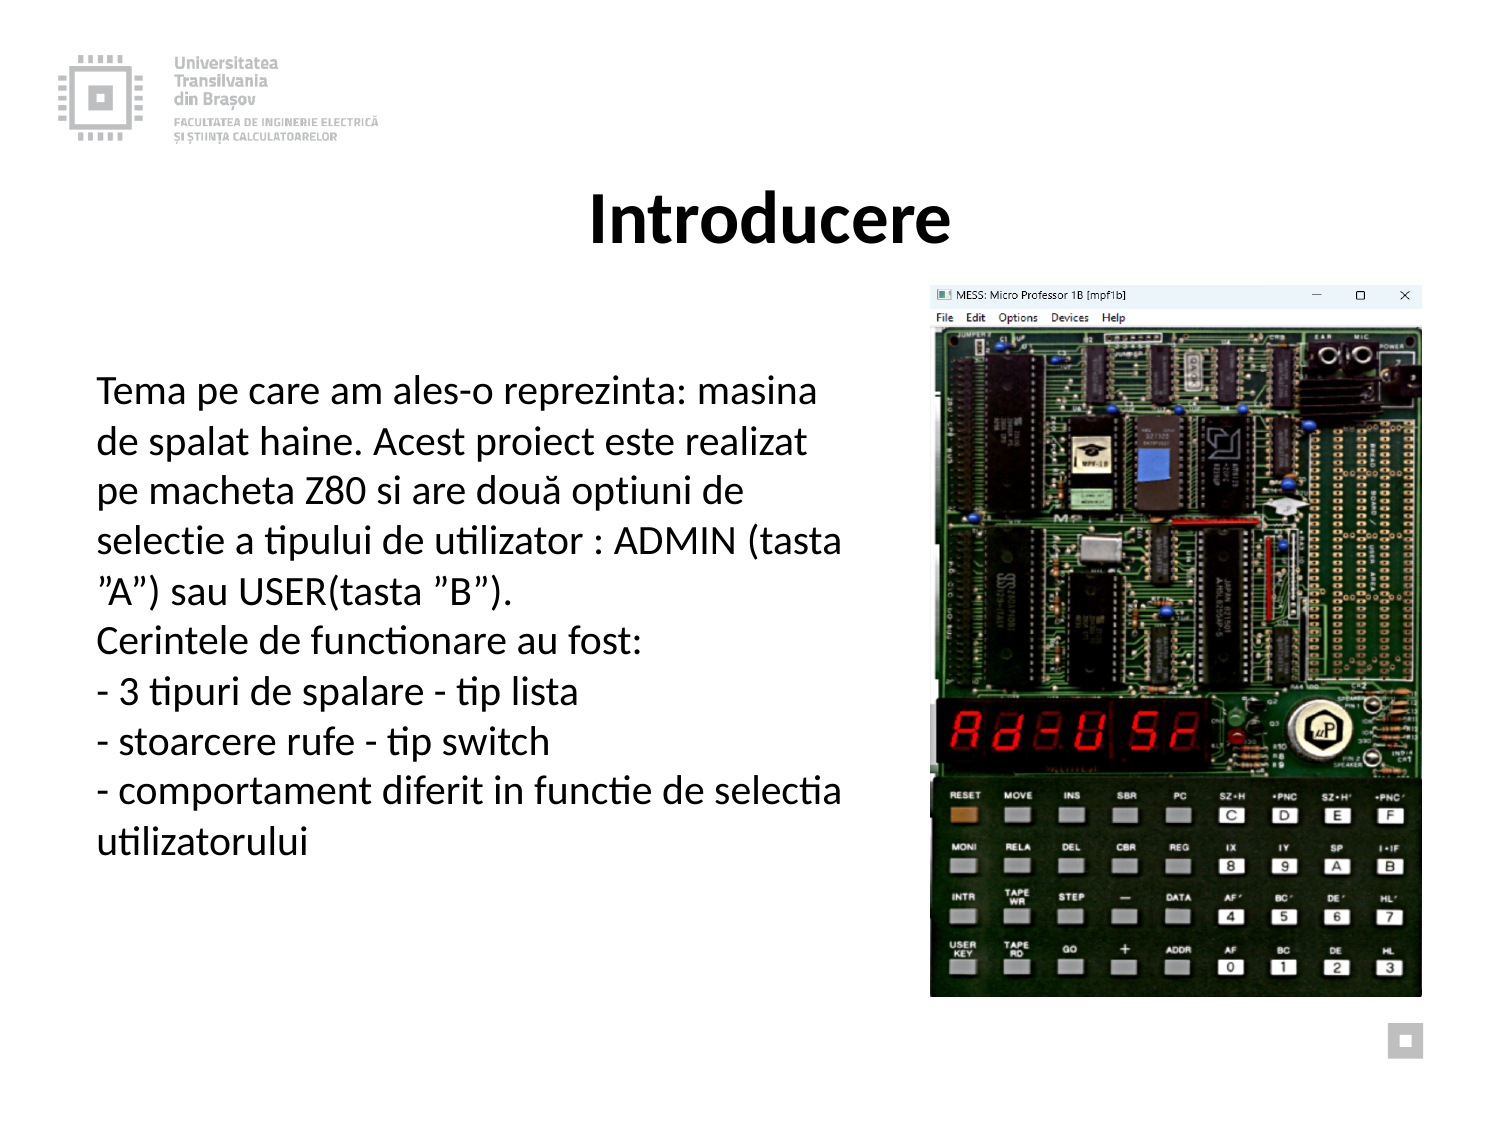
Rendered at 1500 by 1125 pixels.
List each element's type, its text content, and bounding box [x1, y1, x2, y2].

picture [58, 55, 378, 144]
text_box Introducere [573, 160, 968, 266]
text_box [1387, 1023, 1424, 1059]
text_box Tema pe care am ales-o reprezinta: masina de spalat haine. Acest proiect este realizat pe macheta Z80 si are două optiuni de selectie a tipului de utilizator : ADMIN (tasta ”A”) sau USER(tasta ”B”). Cerintele de functionare au fost: - 3 tipuri de spalare - tip lista - stoarcere rufe - tip switch - comportament diferit in functie de selectia utilizatorului [81, 355, 867, 921]
picture [930, 285, 1422, 997]
